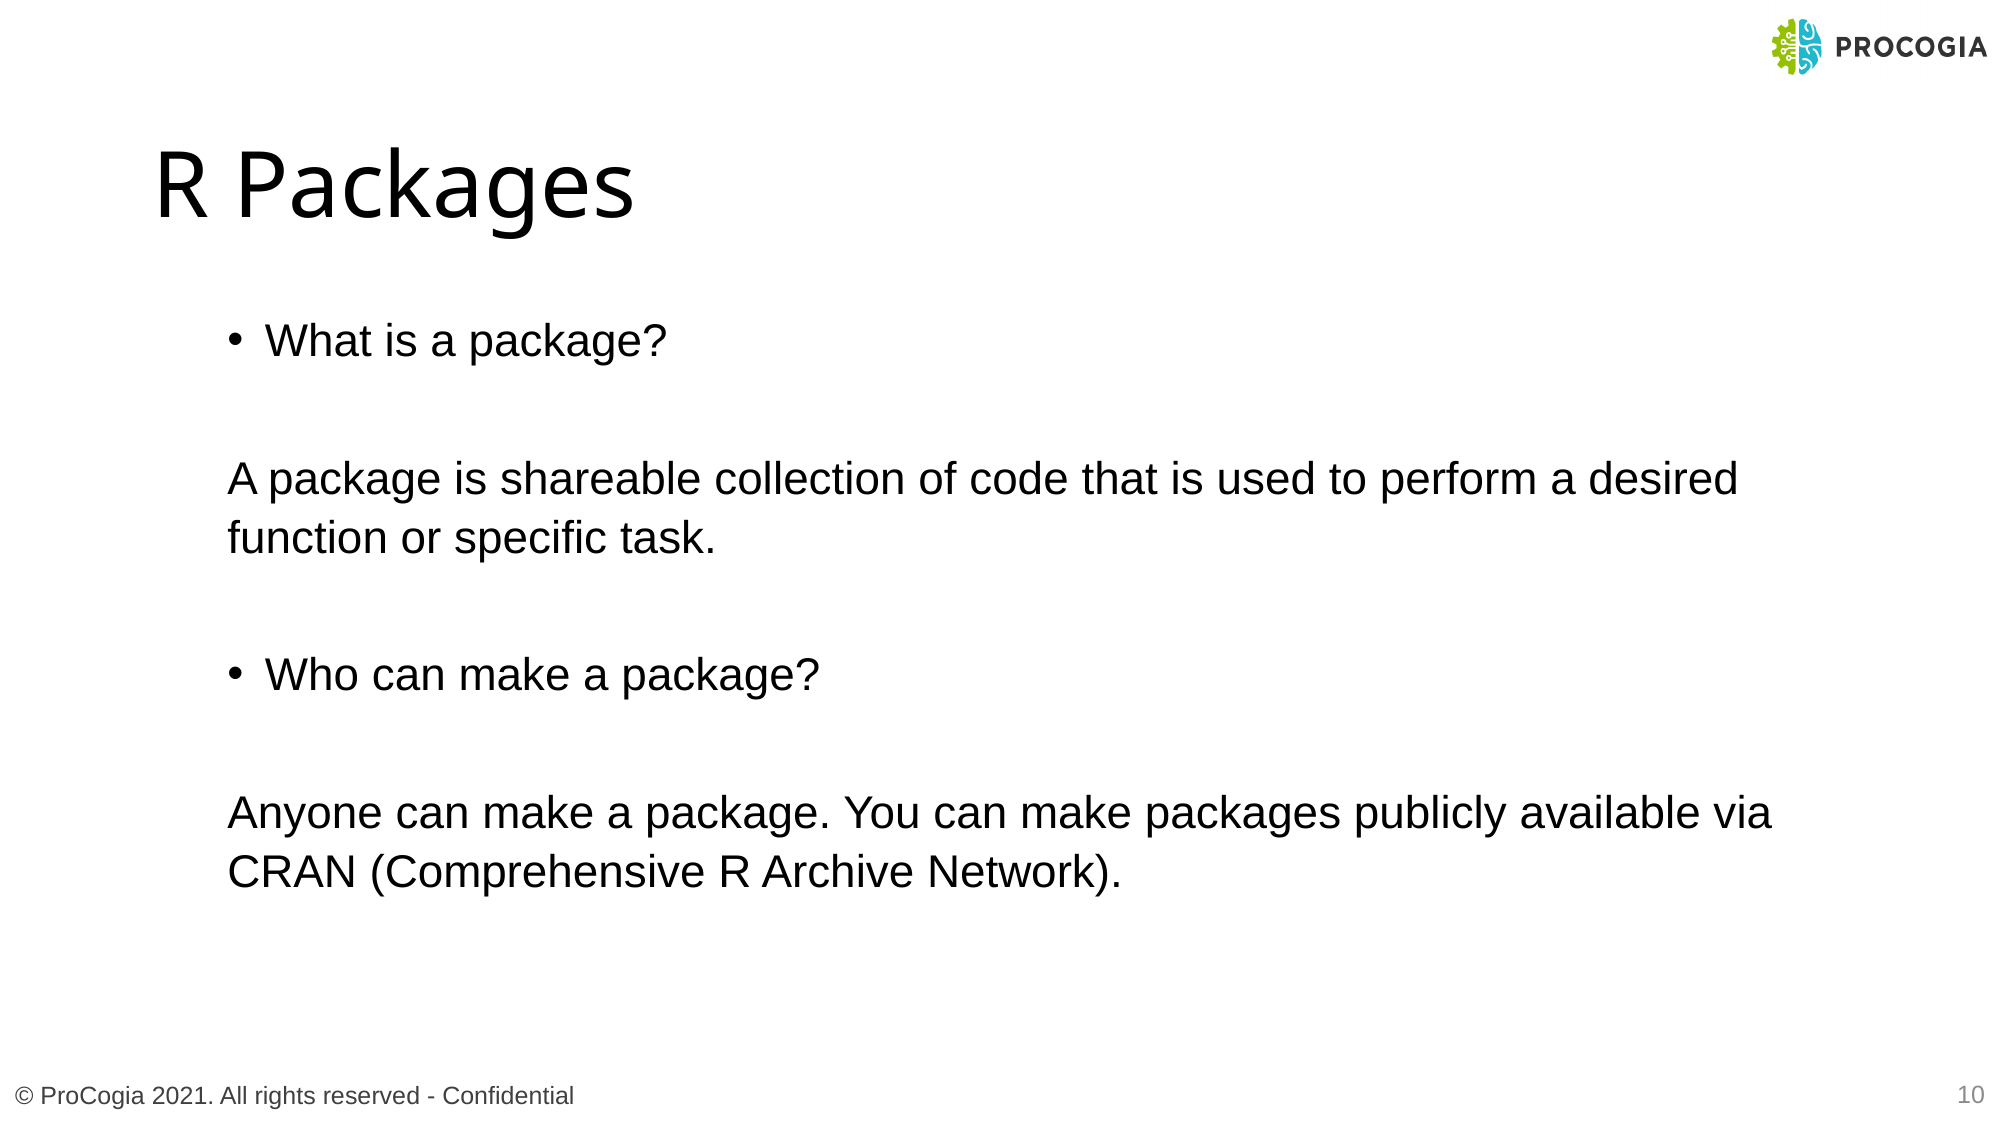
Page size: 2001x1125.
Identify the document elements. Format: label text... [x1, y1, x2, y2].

picture [1762, 0, 2000, 87]
title R Packages [137, 98, 1852, 278]
slide_number 10 [1550, 1063, 2000, 1123]
list What is a package? A package is shareable collection of code that is used to perform a desired function or specific task. Who can make a package? Anyone can make a package. You can make packages publicly available via CRAN (Comprehensive R Archive Network). [137, 299, 1863, 1014]
